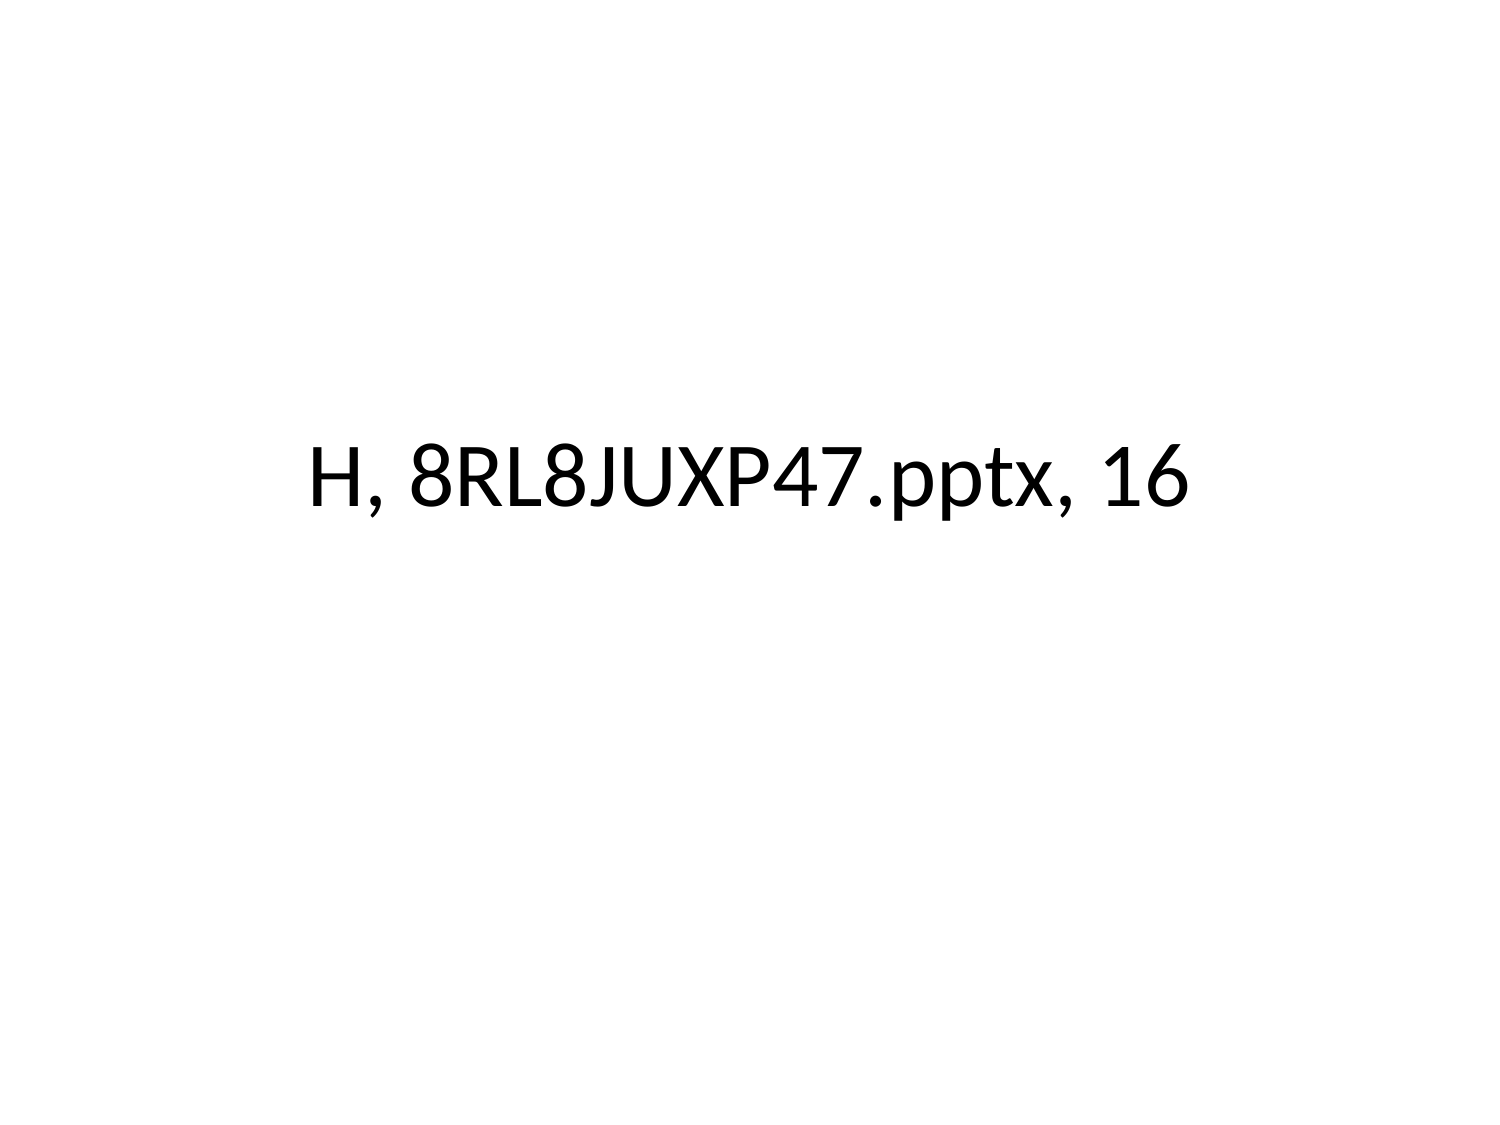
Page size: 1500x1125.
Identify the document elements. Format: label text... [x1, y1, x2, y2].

title H, 8RL8JUXP47.pptx, 16 [112, 349, 1388, 591]
